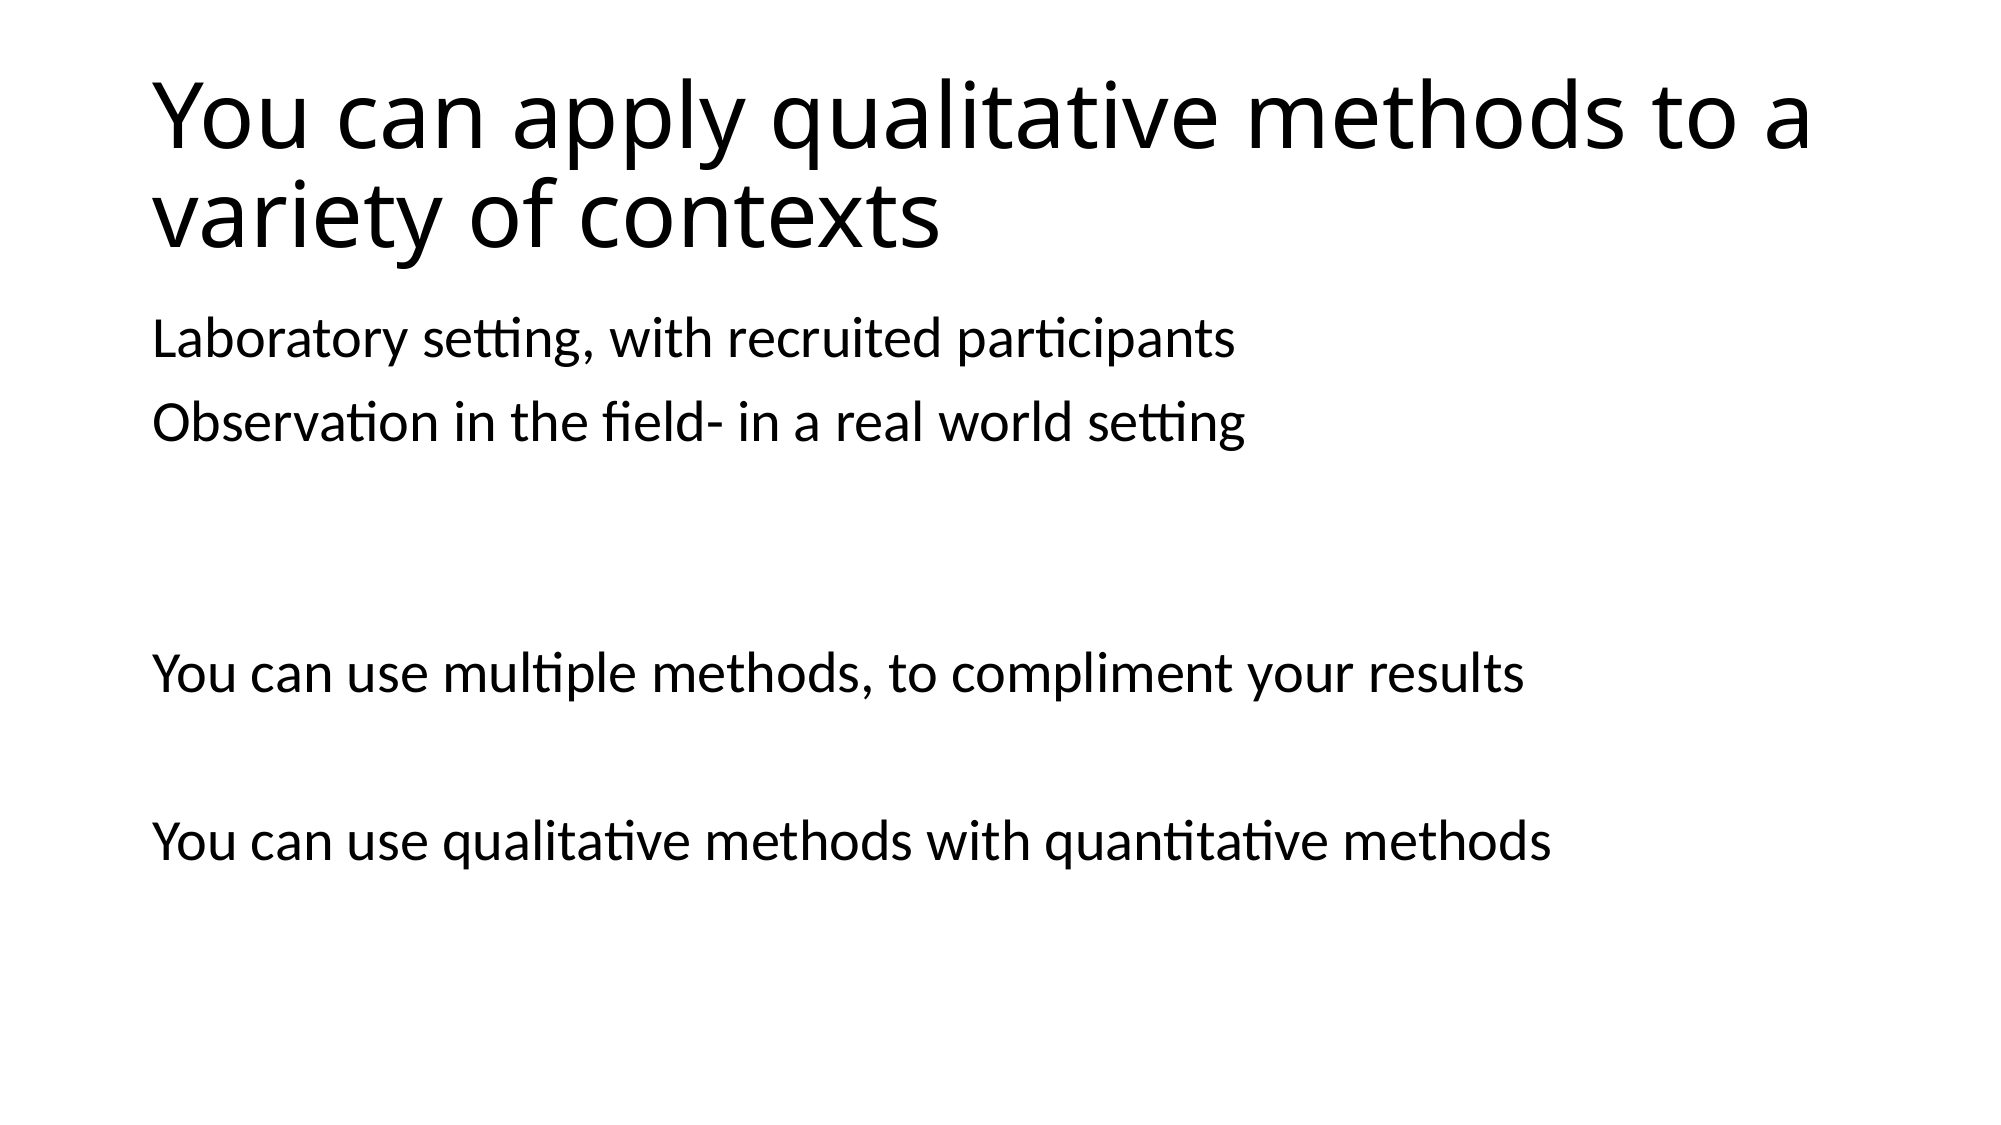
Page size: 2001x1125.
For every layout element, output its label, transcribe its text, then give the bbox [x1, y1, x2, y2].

list Laboratory setting, with recruited participants Observation in the field- in a real world setting You can use multiple methods, to compliment your results You can use qualitative methods with quantitative methods [137, 299, 1863, 1014]
title You can apply qualitative methods to a variety of contexts [137, 59, 1863, 278]
